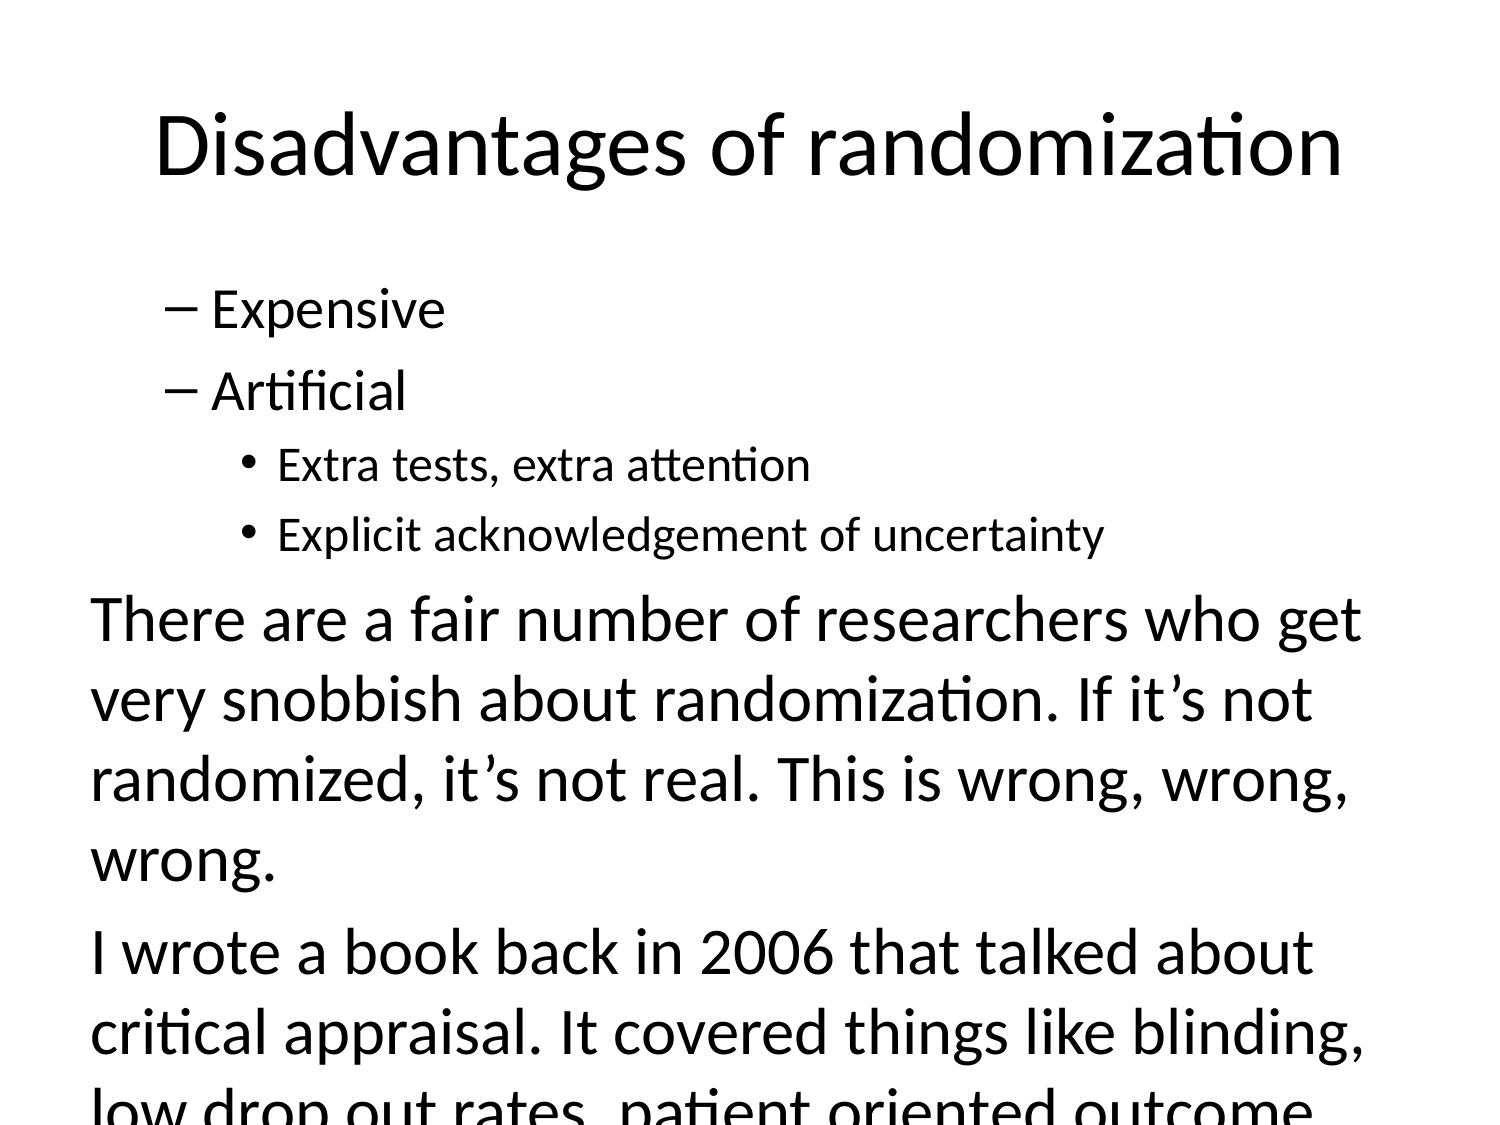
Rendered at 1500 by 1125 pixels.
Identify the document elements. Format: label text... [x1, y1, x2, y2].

title Disadvantages of randomization [75, 45, 1425, 233]
list Expensive Artificial Extra tests, extra attention Explicit acknowledgement of uncertainty There are a fair number of researchers who get very snobbish about randomization. If it’s not randomized, it’s not real. This is wrong, wrong, wrong. I wrote a book back in 2006 that talked about critical appraisal. It covered things like blinding, low drop out rates, patient oriented outcome measures, among other things that make a study more persuasive. I wanted to make the point that while all of these things are “nice to have”, none of them are “have to have”. So at the end of each chapter, I included a counterpoint. cvxvx [75, 262, 1425, 1005]
